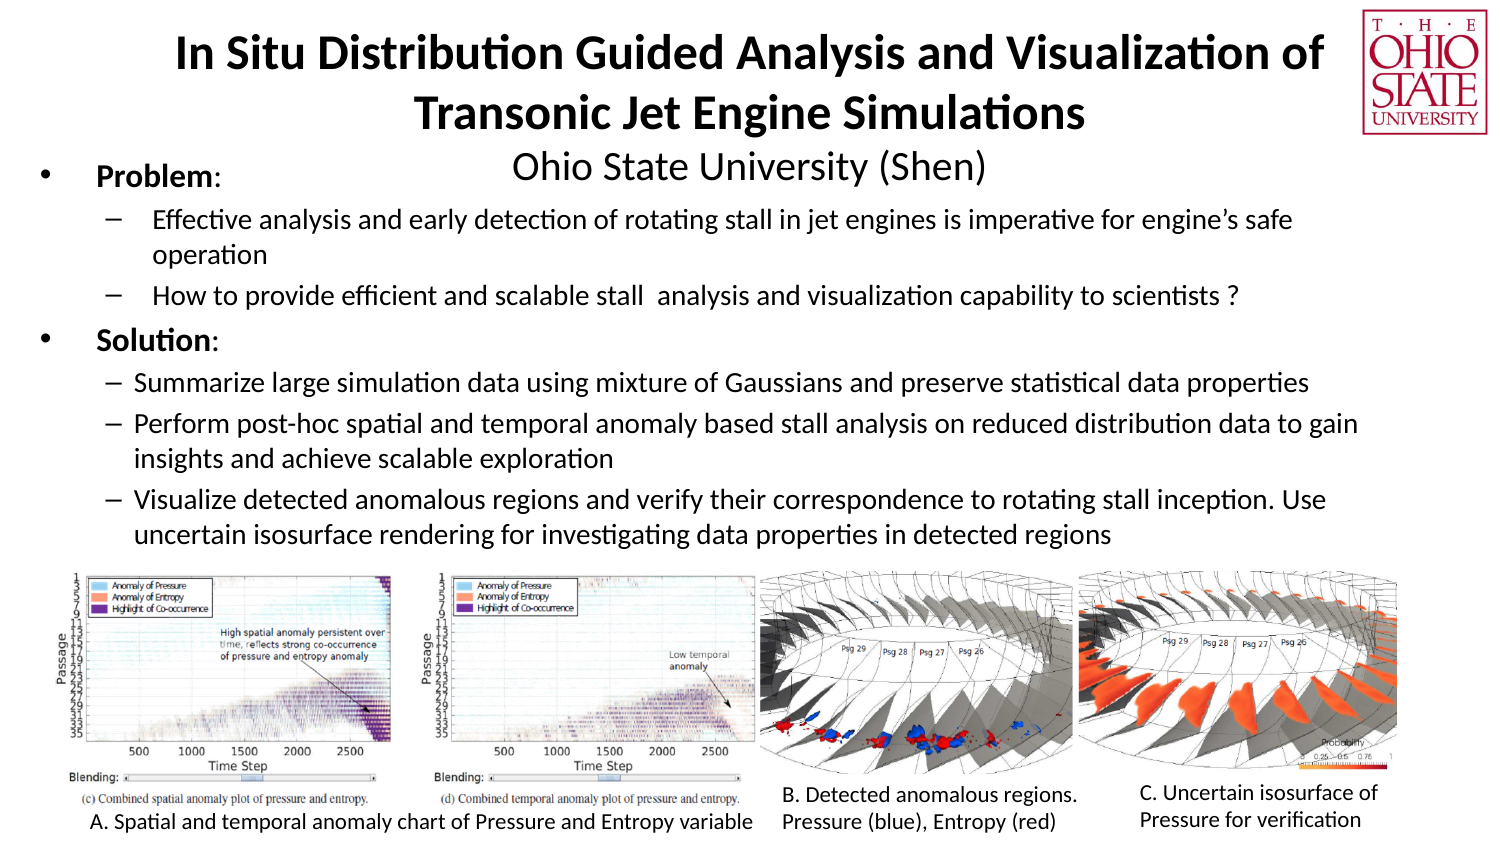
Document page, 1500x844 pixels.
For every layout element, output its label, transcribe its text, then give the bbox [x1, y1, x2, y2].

picture [50, 571, 1401, 812]
text_box A. Spatial and temporal anomaly chart of Pressure and Entropy variable [75, 818, 767, 842]
list Problem: Effective analysis and early detection of rotating stall in jet engines is imperative for engine’s safe operation How to provide efficient and scalable stall analysis and visualization capability to scientists ? Solution: Summarize large simulation data using mixture of Gaussians and preserve statistical data properties Perform post-hoc spatial and temporal anomaly based stall analysis on reduced distribution data to gain insights and achieve scalable exploration Visualize detected anomalous regions and verify their correspondence to rotating stall inception. Use uncertain isosurface rendering for investigating data properties in detected regions [24, 146, 1388, 704]
text_box B. Detected anomalous regions. Pressure (blue), Entropy (red) [767, 782, 1100, 842]
picture [1362, 9, 1488, 135]
text_box C. Uncertain isosurface of Pressure for verification [1125, 781, 1400, 840]
title In Situ Distribution Guided Analysis and Visualization of Transonic Jet Engine Simulations Ohio State University (Shen) [75, 33, 1425, 175]
